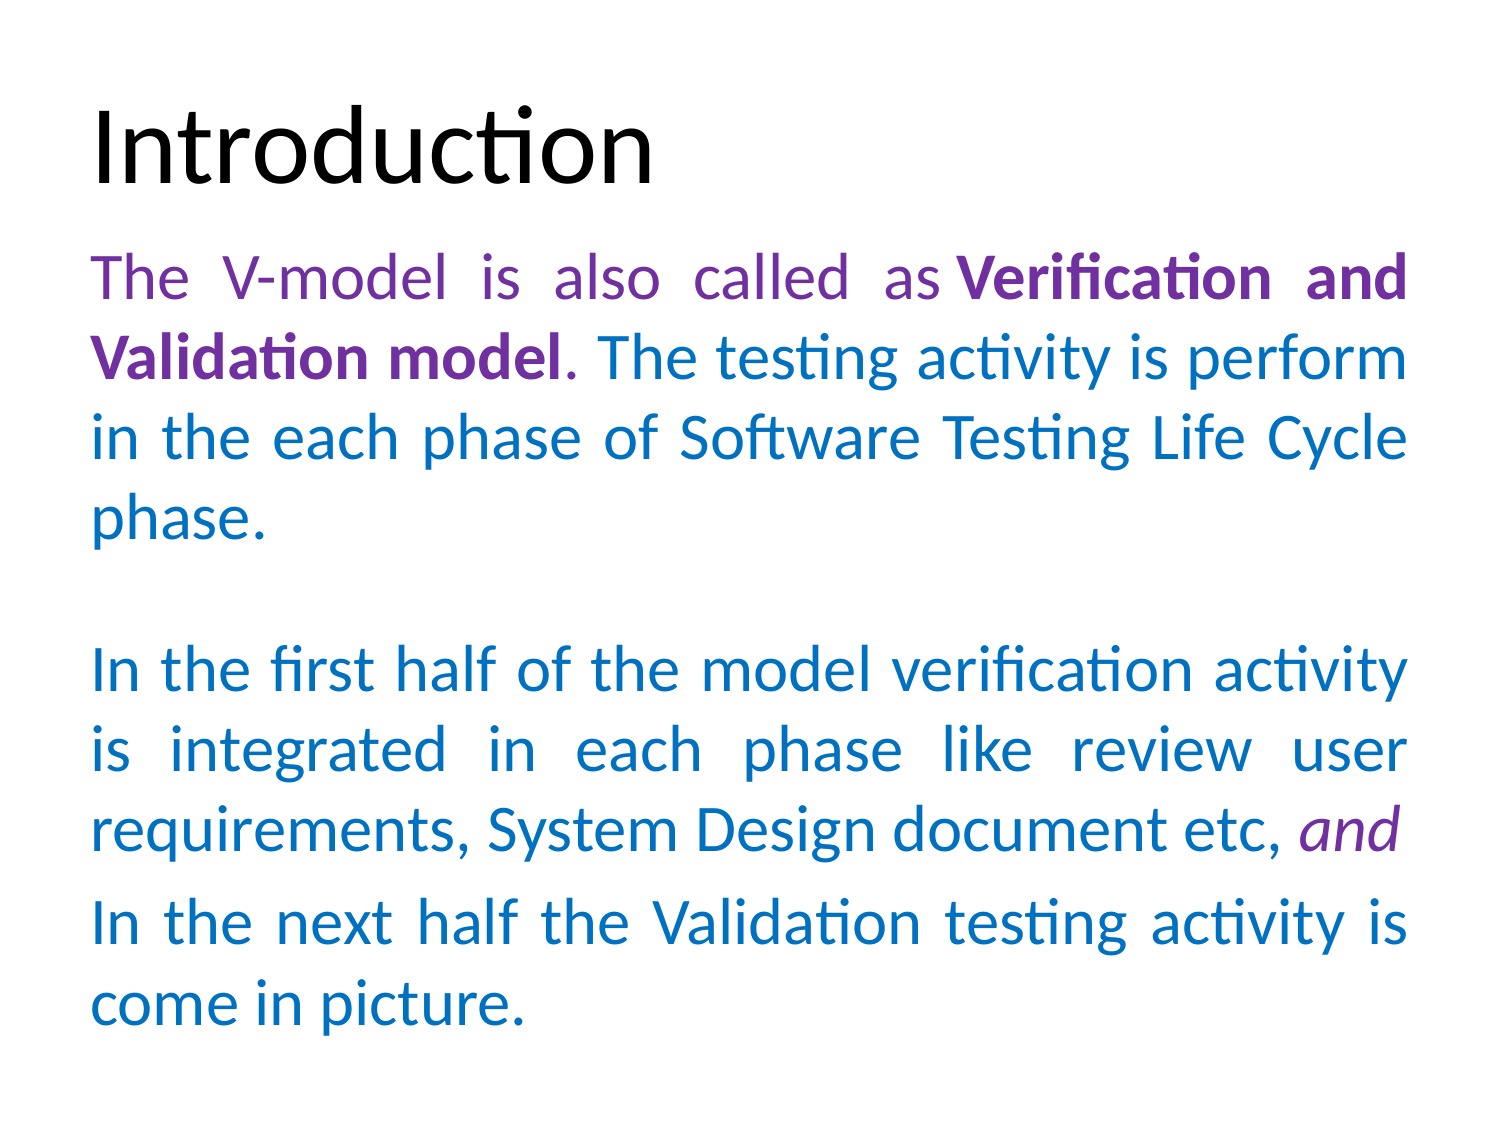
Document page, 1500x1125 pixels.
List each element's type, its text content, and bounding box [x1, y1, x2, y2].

list The V-model is also called as Verification and Validation model. The testing activity is perform in the each phase of Software Testing Life Cycle phase. In the first half of the model verification activity is integrated in each phase like review user requirements, System Design document etc, and In the next half the Validation testing activity is come in picture. [75, 224, 1425, 1063]
title Introduction [75, 45, 1425, 224]
